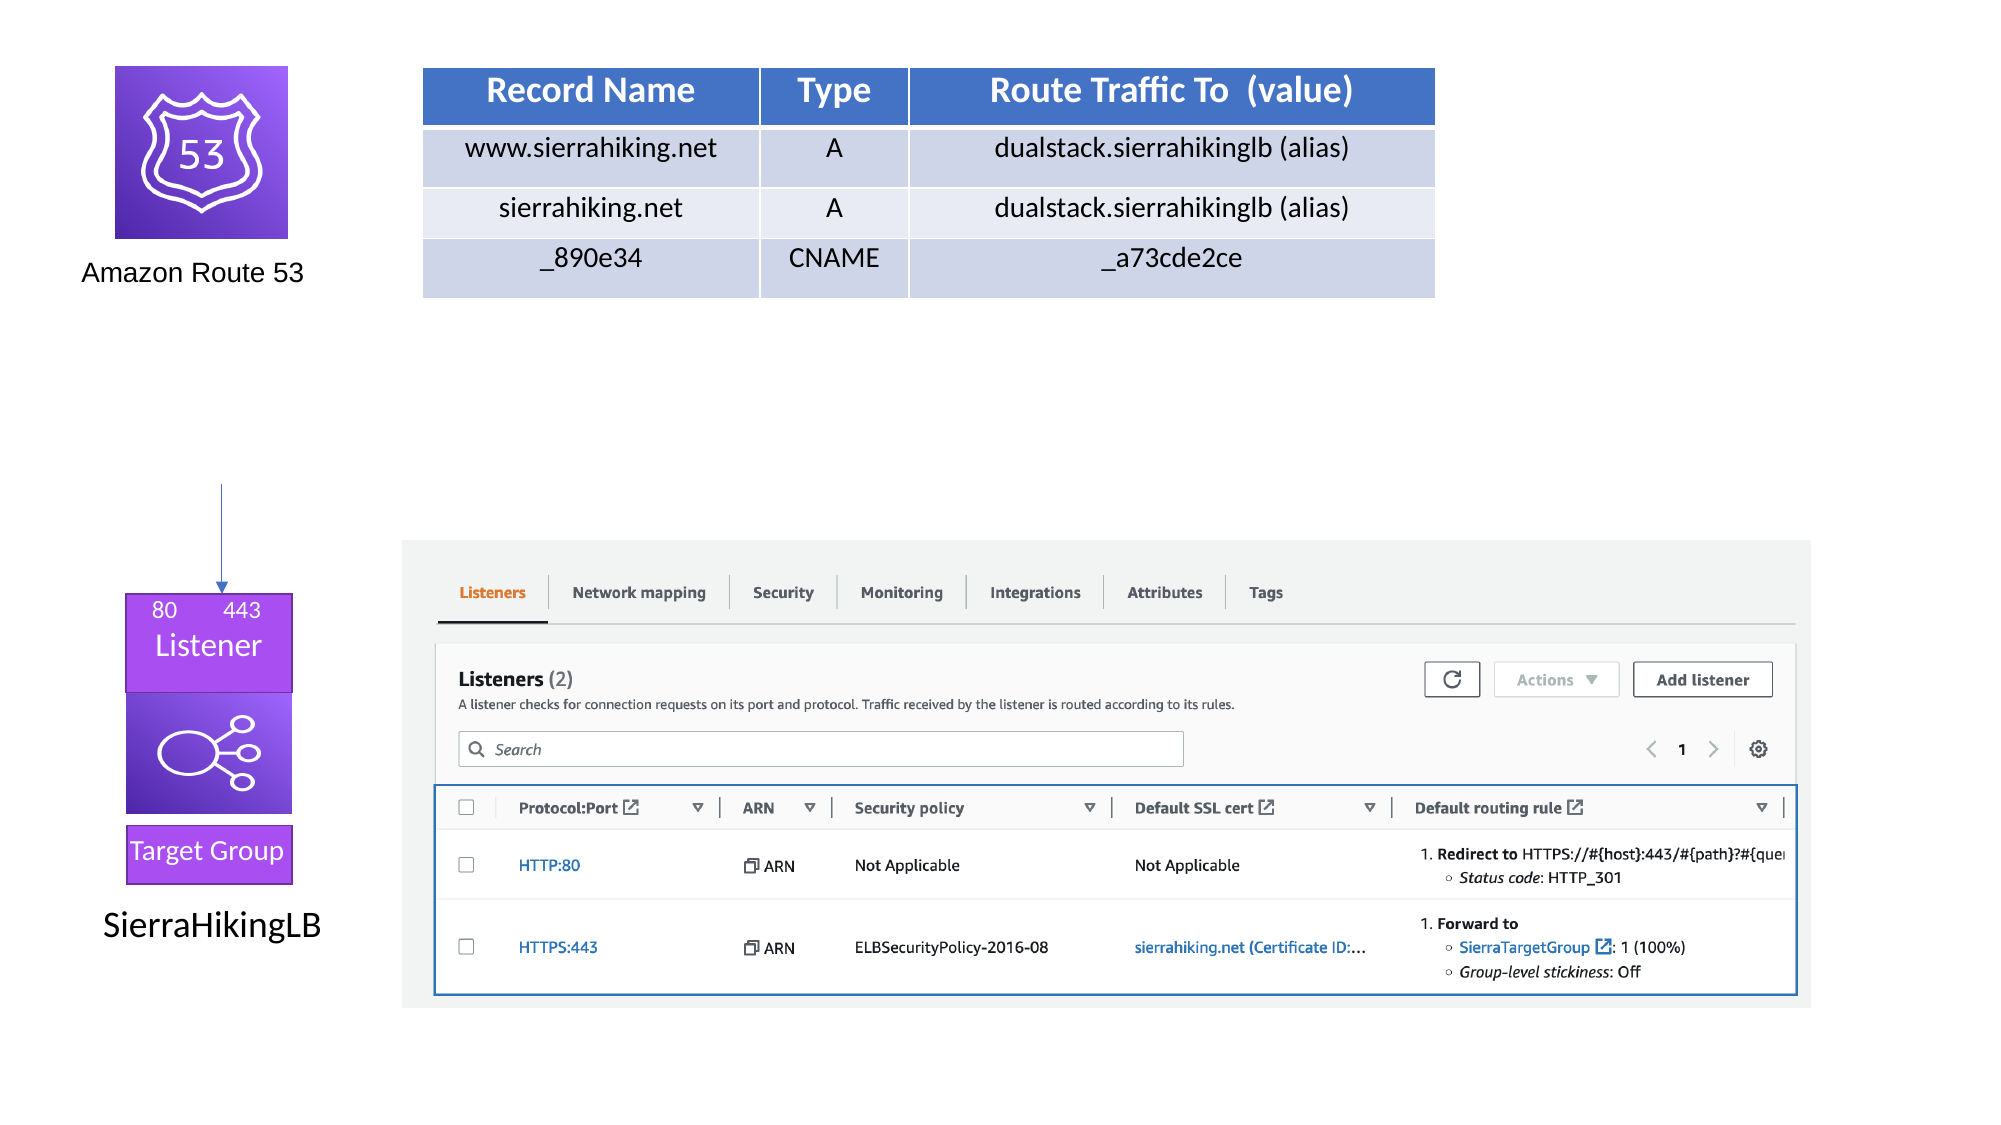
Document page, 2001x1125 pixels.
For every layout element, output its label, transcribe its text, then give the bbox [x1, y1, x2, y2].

table_header Type [761, 68, 908, 125]
table_cell www.sierrahiking.net [423, 130, 759, 187]
table_header Record Name [423, 68, 759, 125]
text_box SierraHikingLB [88, 892, 395, 953]
picture [402, 540, 1811, 1008]
table_header Route Traffic To (value) [910, 68, 1435, 125]
table_cell dualstack.sierrahikinglb (alias) [910, 130, 1435, 187]
table_cell sierrahiking.net [423, 189, 759, 238]
text_box Listener [125, 593, 293, 693]
text_box [126, 874, 293, 885]
picture [115, 66, 288, 239]
table_cell A [761, 130, 908, 187]
text_box 80 443 [137, 586, 347, 632]
table_cell _890e34 [423, 239, 759, 298]
table_cell A [761, 189, 908, 238]
table_cell _a73cde2ce [910, 239, 1435, 298]
text_box Target Group [115, 823, 325, 874]
table_cell dualstack.sierrahikinglb (alias) [910, 189, 1435, 238]
table_cell CNAME [761, 239, 908, 298]
picture [126, 692, 292, 814]
text_box Amazon Route 53 [48, 247, 338, 296]
